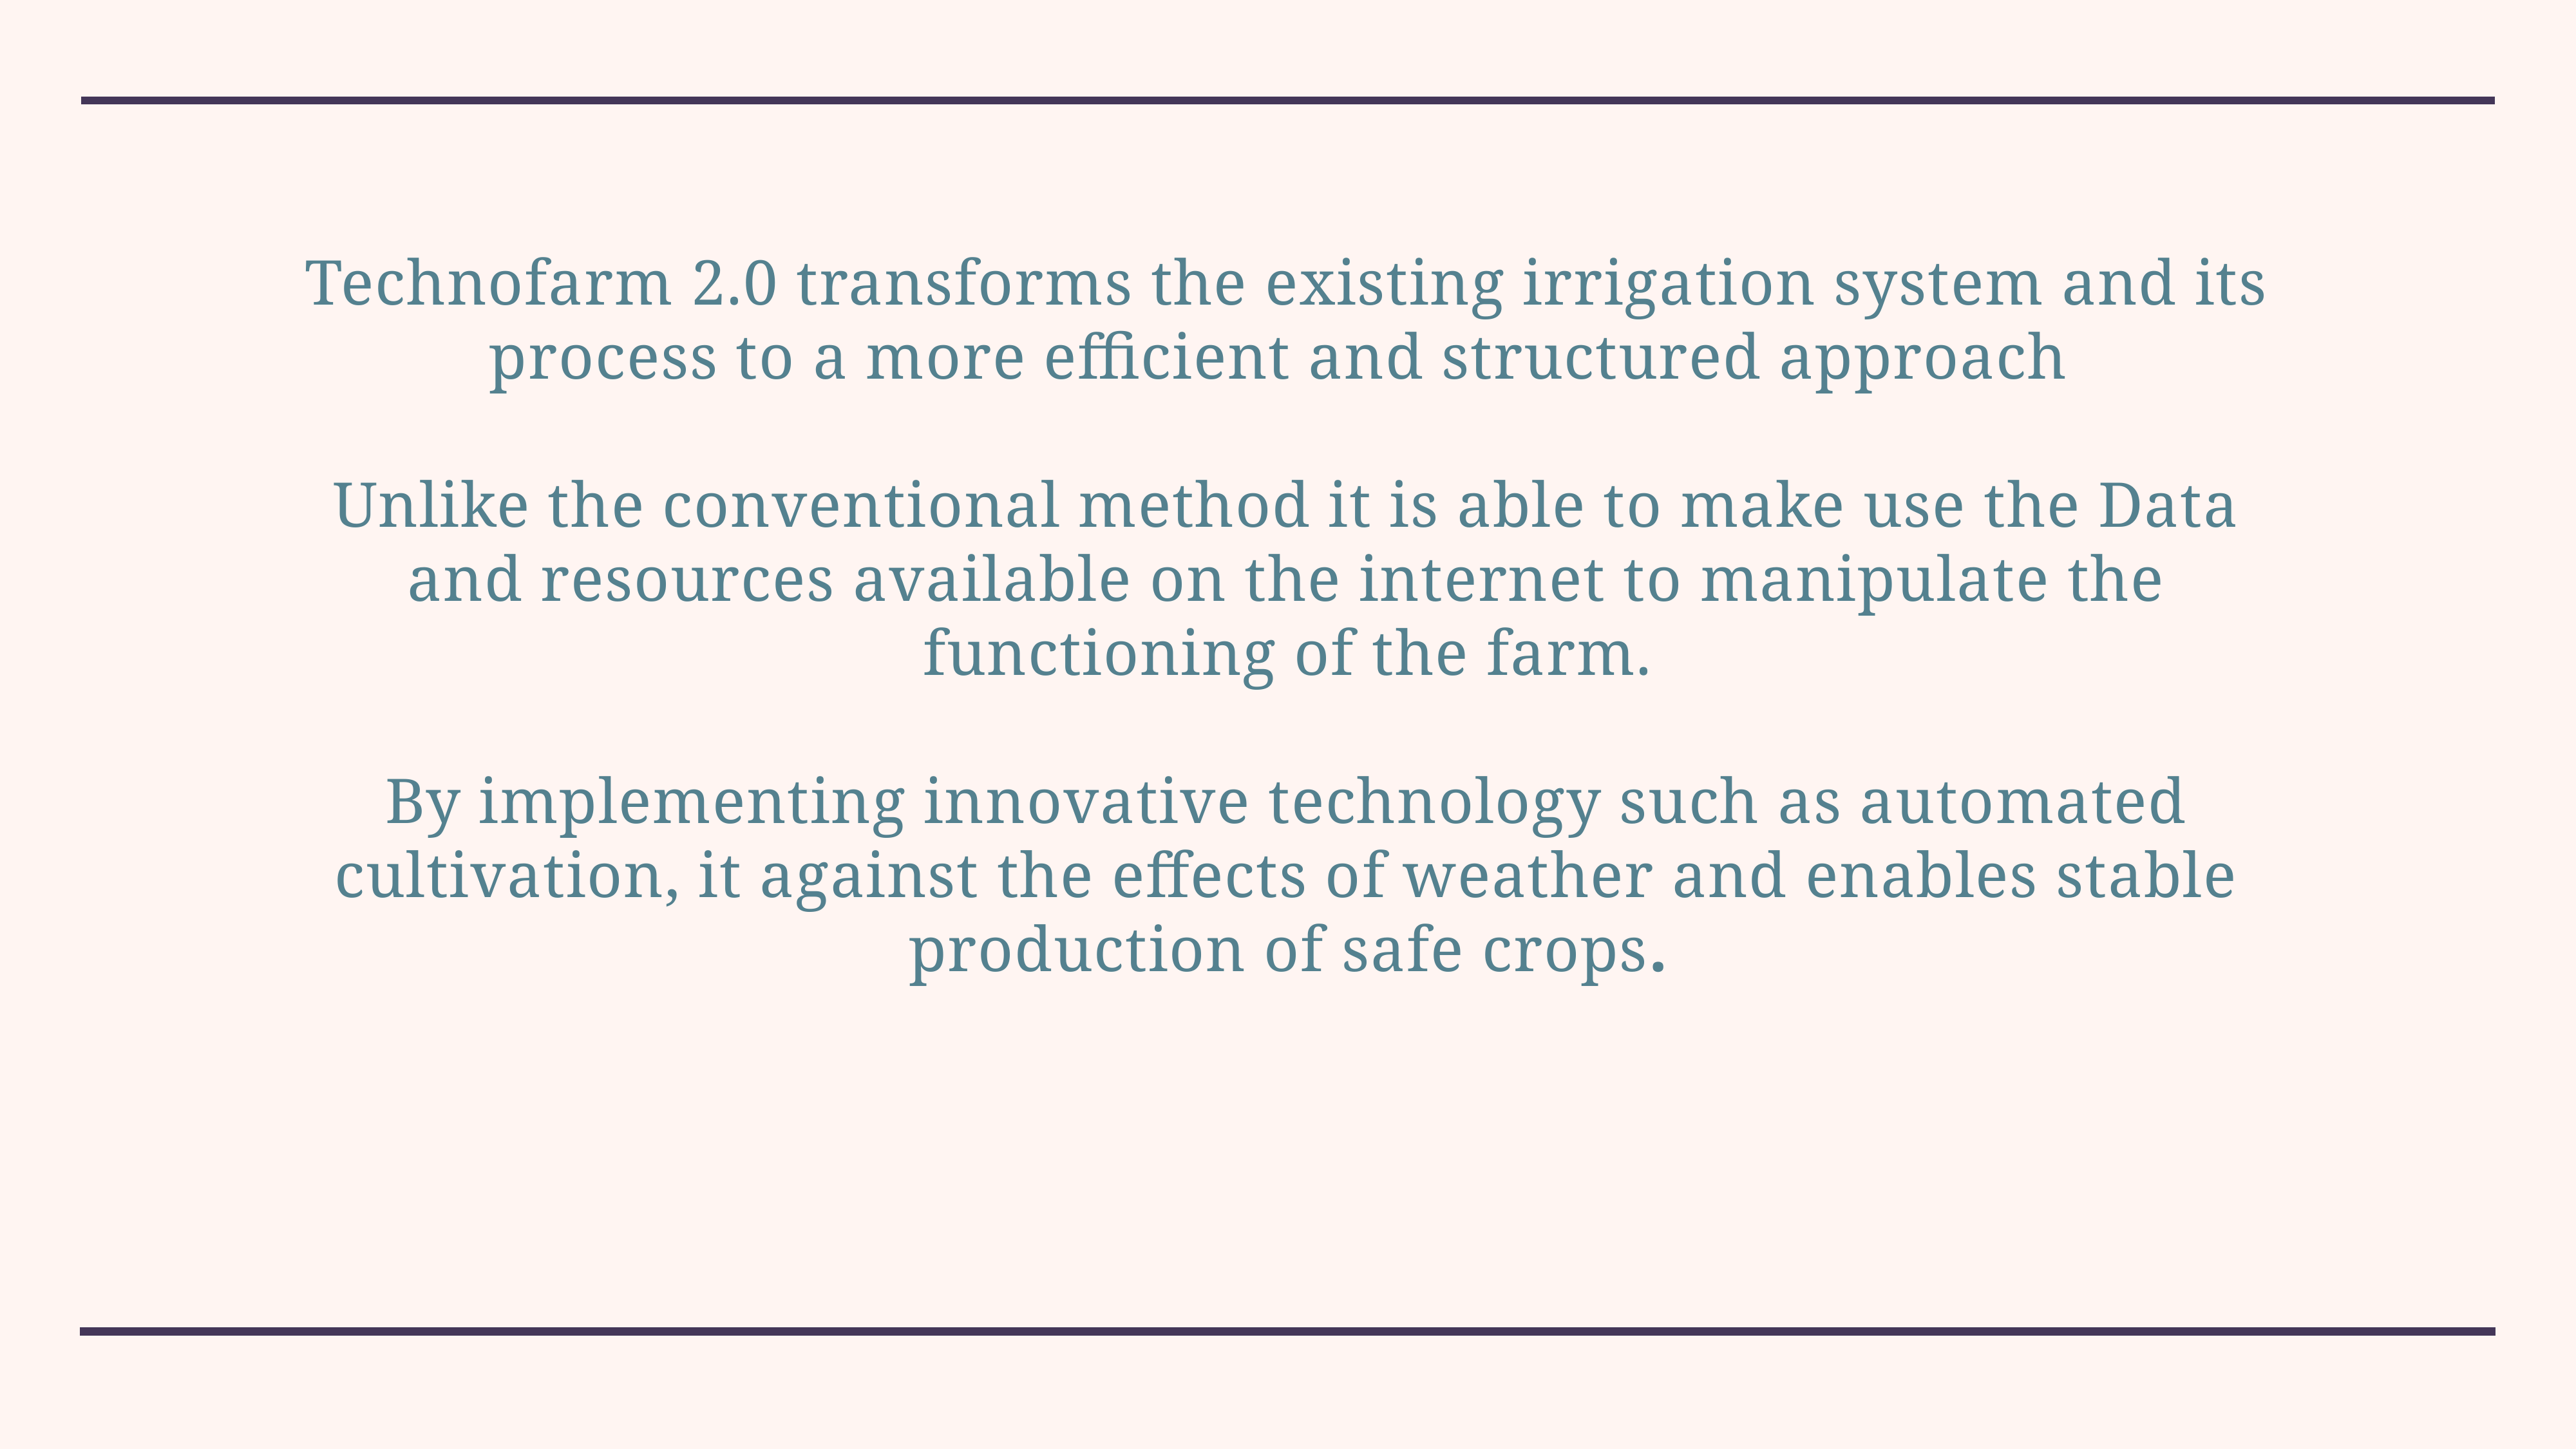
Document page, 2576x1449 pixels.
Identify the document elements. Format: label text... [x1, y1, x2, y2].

text_box Technofarm 2.0 transforms the existing irrigation system and its process to a more efficient and structured approach Unlike the conventional method it is able to make use the Data and resources available on the internet to manipulate the functioning of the farm. By implementing innovative technology such as automated cultivation, it against the effects of weather and enables stable production of safe crops. [281, 238, 2295, 1285]
